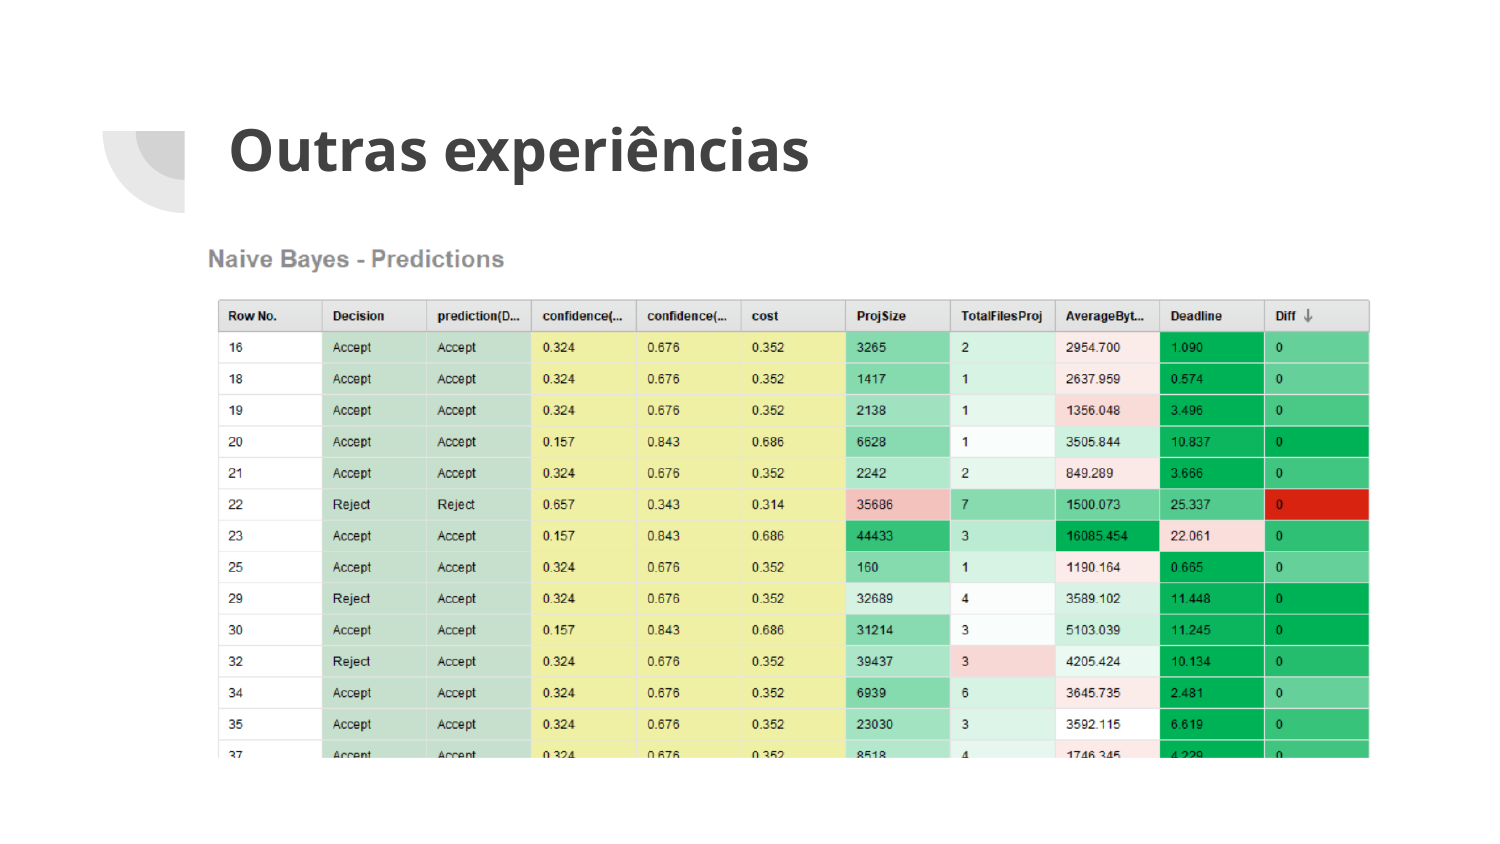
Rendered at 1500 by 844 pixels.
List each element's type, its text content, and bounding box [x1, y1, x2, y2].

title Outras experiências [213, 98, 1368, 229]
picture [199, 230, 1382, 764]
